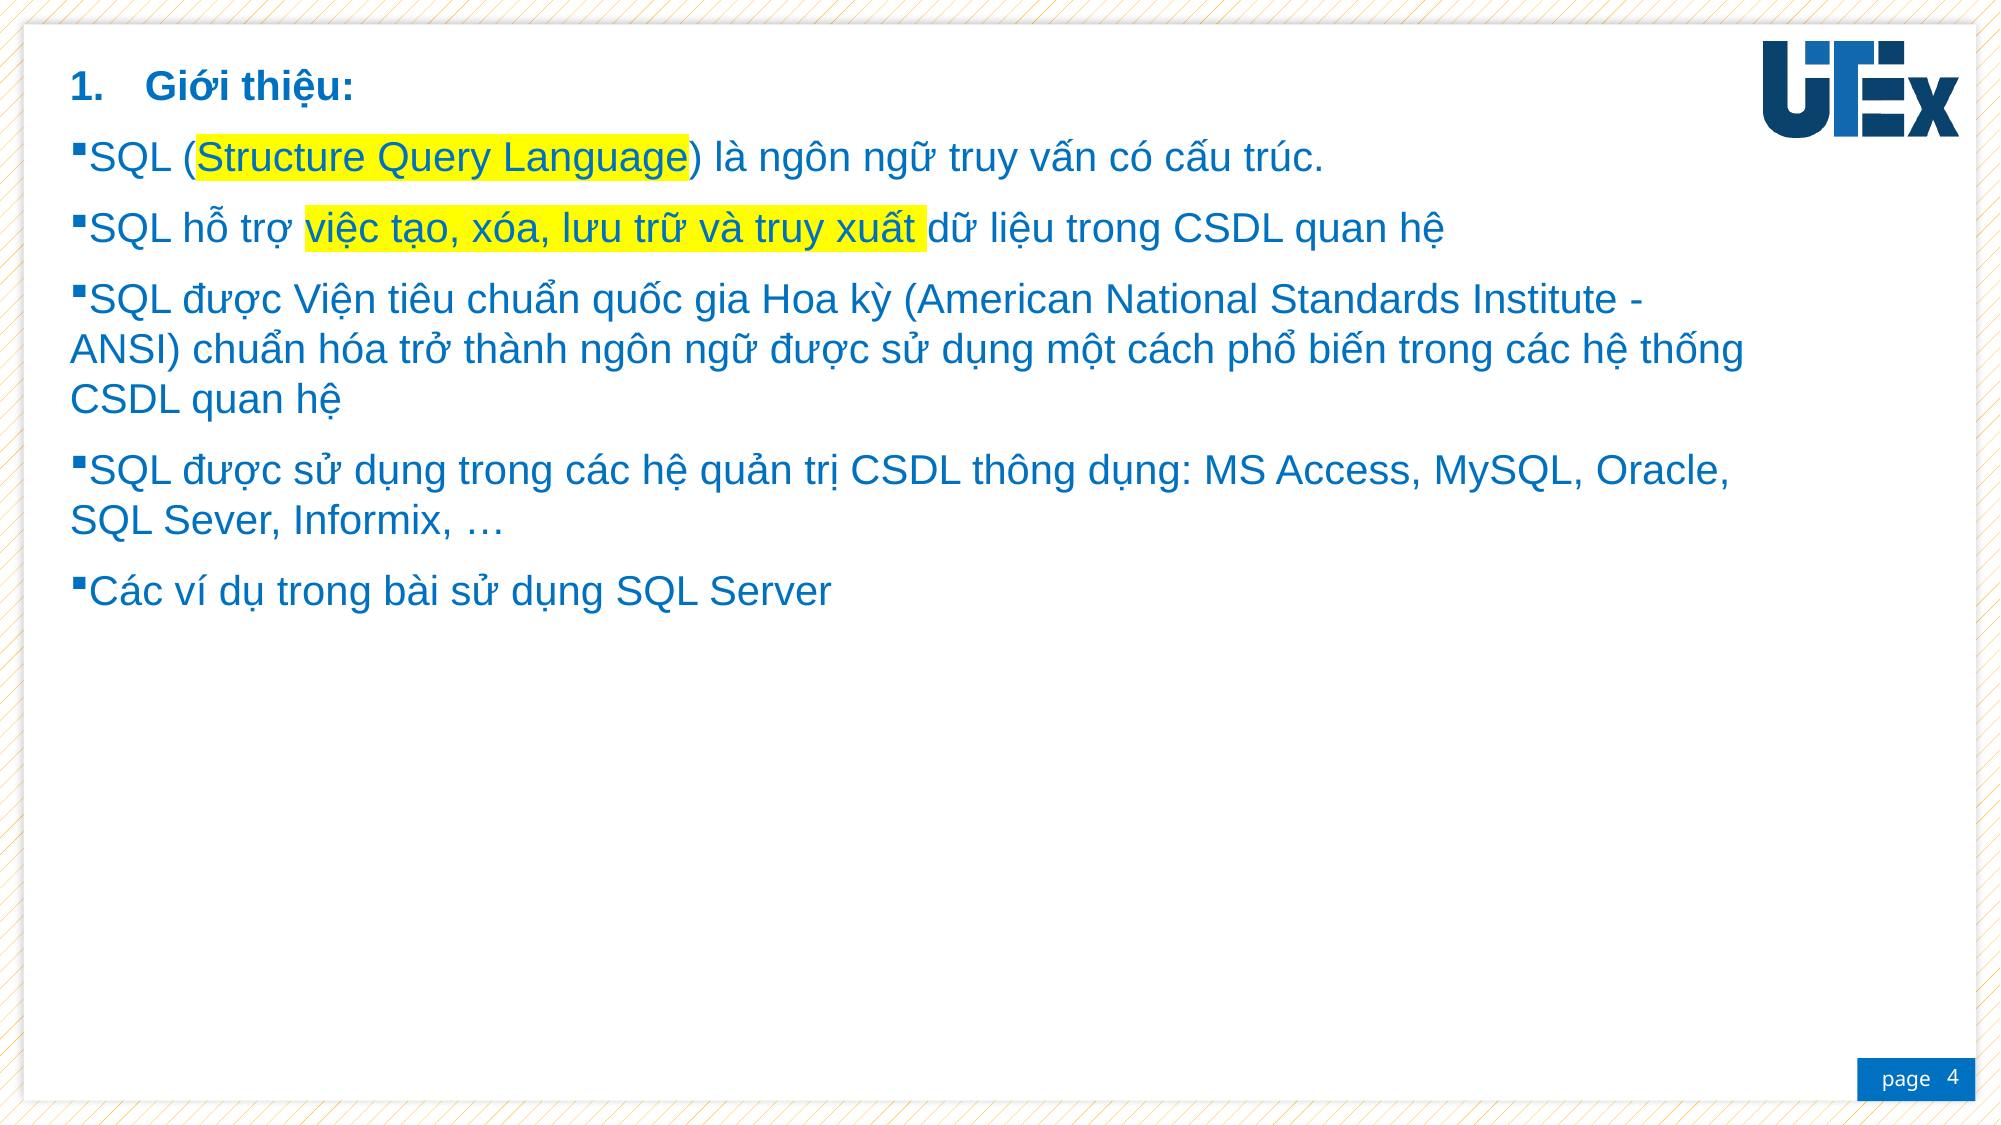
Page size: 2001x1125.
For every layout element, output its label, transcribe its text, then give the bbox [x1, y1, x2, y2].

picture [1763, 41, 1959, 138]
slide_number 4 [1882, 1055, 1974, 1101]
list Giới thiệu: SQL (Structure Query Language) là ngôn ngữ truy vấn có cấu trúc. SQL hỗ trợ việc tạo, xóa, lưu trữ và truy xuất dữ liệu trong CSDL quan hệ SQL được Viện tiêu chuẩn quốc gia Hoa kỳ (American National Standards Institute - ANSI) chuẩn hóa trở thành ngôn ngữ được sử dụng một cách phổ biến trong các hệ thống CSDL quan hệ SQL được sử dụng trong các hệ quản trị CSDL thông dụng: MS Access, MySQL, Oracle, SQL Sever, Informix, … Các ví dụ trong bài sử dụng SQL Server [54, 56, 1774, 1041]
